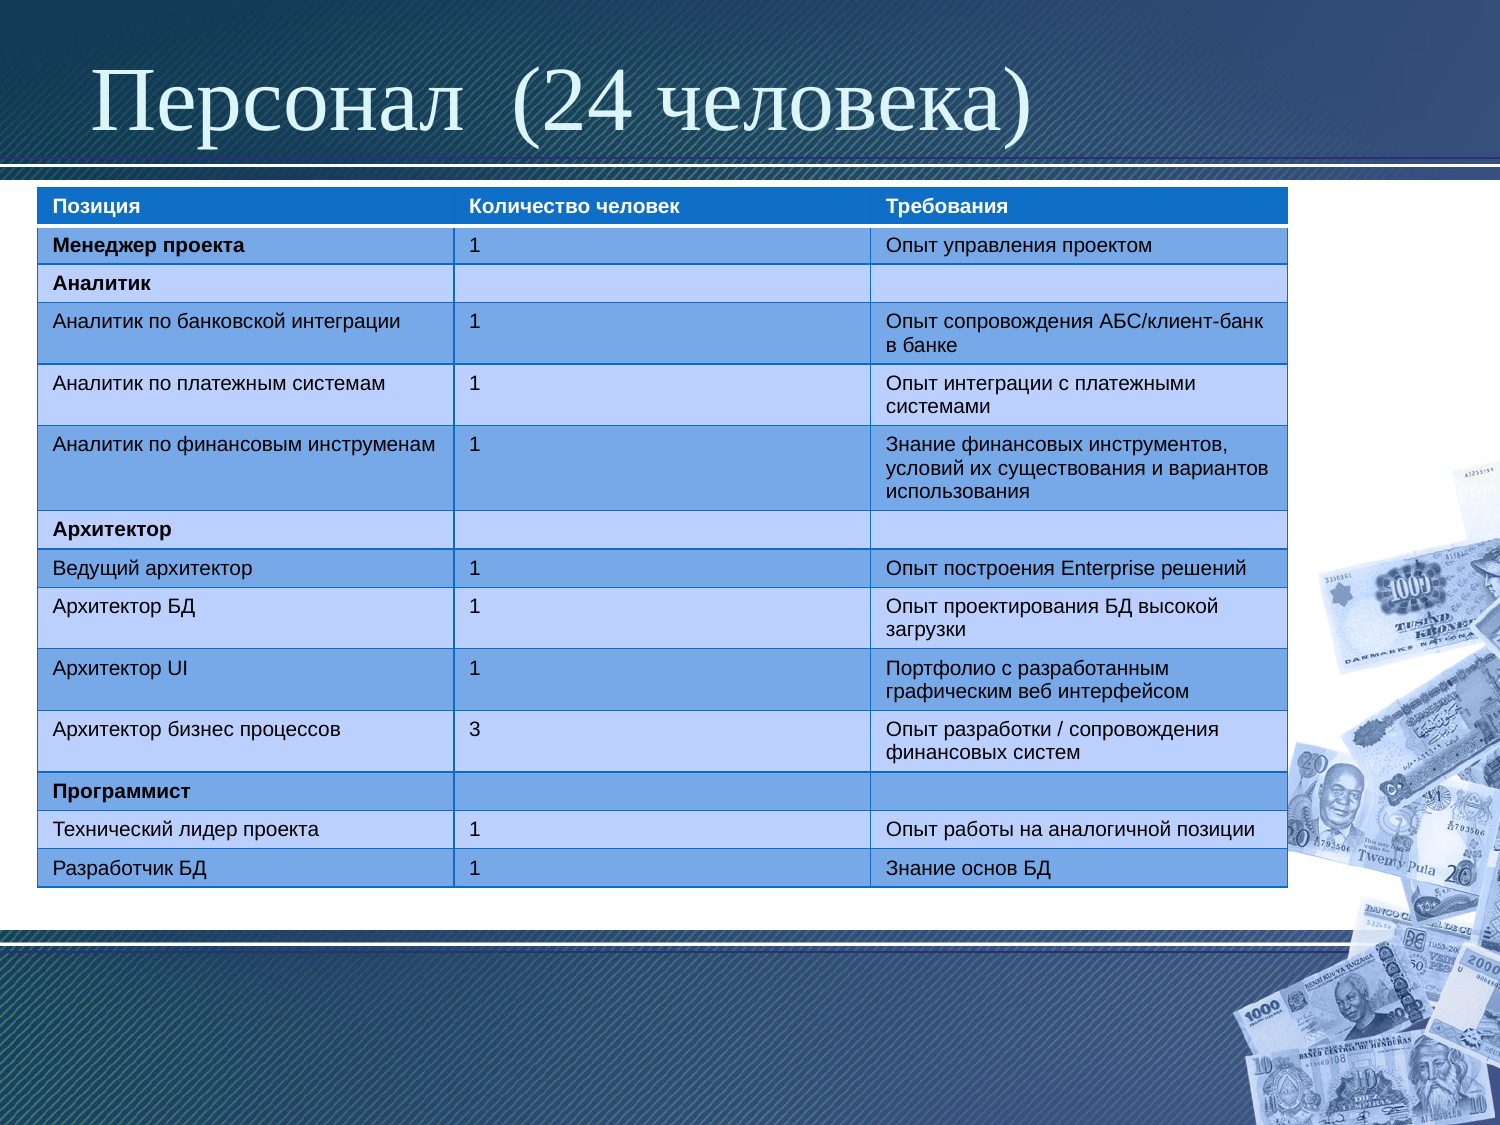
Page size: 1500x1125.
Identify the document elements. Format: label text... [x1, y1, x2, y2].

table_header Количество человек [455, 188, 870, 224]
table_cell 1 [455, 228, 870, 263]
table_cell Опыт управления проектом [871, 228, 1287, 263]
table_cell Портфолио с разработанным графическим веб интерфейсом [871, 649, 1287, 710]
table_cell Архитектор БД [38, 588, 453, 648]
table_cell [455, 773, 870, 810]
table_cell Ведущий архитектор [38, 550, 453, 587]
table_cell Знание основ БД [871, 849, 1287, 886]
table_cell [871, 265, 1287, 302]
title Персонал (24 человека) [74, 24, 1426, 163]
table_cell Технический лидер проекта [38, 811, 453, 848]
table_cell 1 [455, 550, 870, 587]
table_cell 3 [455, 711, 870, 771]
table_cell Разработчик БД [38, 849, 453, 886]
table_cell 1 [455, 649, 870, 710]
table_cell [871, 773, 1287, 810]
table_cell 1 [455, 588, 870, 648]
table_header Позиция [38, 188, 453, 224]
table_cell Опыт интеграции с платежными системами [871, 365, 1287, 425]
table_cell [455, 265, 870, 302]
table_cell [871, 511, 1287, 548]
table_cell Аналитик по платежным системам [38, 365, 453, 425]
table_cell 1 [455, 426, 870, 510]
table_cell Знание финансовых инструментов, условий их существования и вариантов использования [871, 426, 1287, 510]
table_cell 1 [455, 365, 870, 425]
table_cell Архитектор [38, 511, 453, 548]
table_cell Опыт сопровождения АБС/клиент-банк в банке [871, 303, 1287, 363]
table_cell Опыт разработки / сопровождения финансовых систем [871, 711, 1287, 771]
table_cell Программист [38, 773, 453, 810]
table_cell Опыт работы на аналогичной позиции [871, 811, 1287, 848]
table_header Требования [871, 188, 1287, 224]
table_cell Менеджер проекта [38, 228, 453, 263]
table_cell Опыт построения Enterprise решений [871, 550, 1287, 587]
table_cell Архитектор бизнес процессов [38, 711, 453, 771]
table_cell 1 [455, 849, 870, 886]
table_cell Аналитик [38, 265, 453, 302]
table_cell Аналитик по финансовым инструменам [38, 426, 453, 510]
table_cell Опыт проектирования БД высокой загрузки [871, 588, 1287, 648]
table_cell Аналитик по банковской интеграции [38, 303, 453, 363]
picture [0, 0, 1500, 1125]
table_cell [455, 511, 870, 548]
table_cell 1 [455, 811, 870, 848]
table_cell 1 [455, 303, 870, 363]
table_cell Архитектор UI [38, 649, 453, 710]
